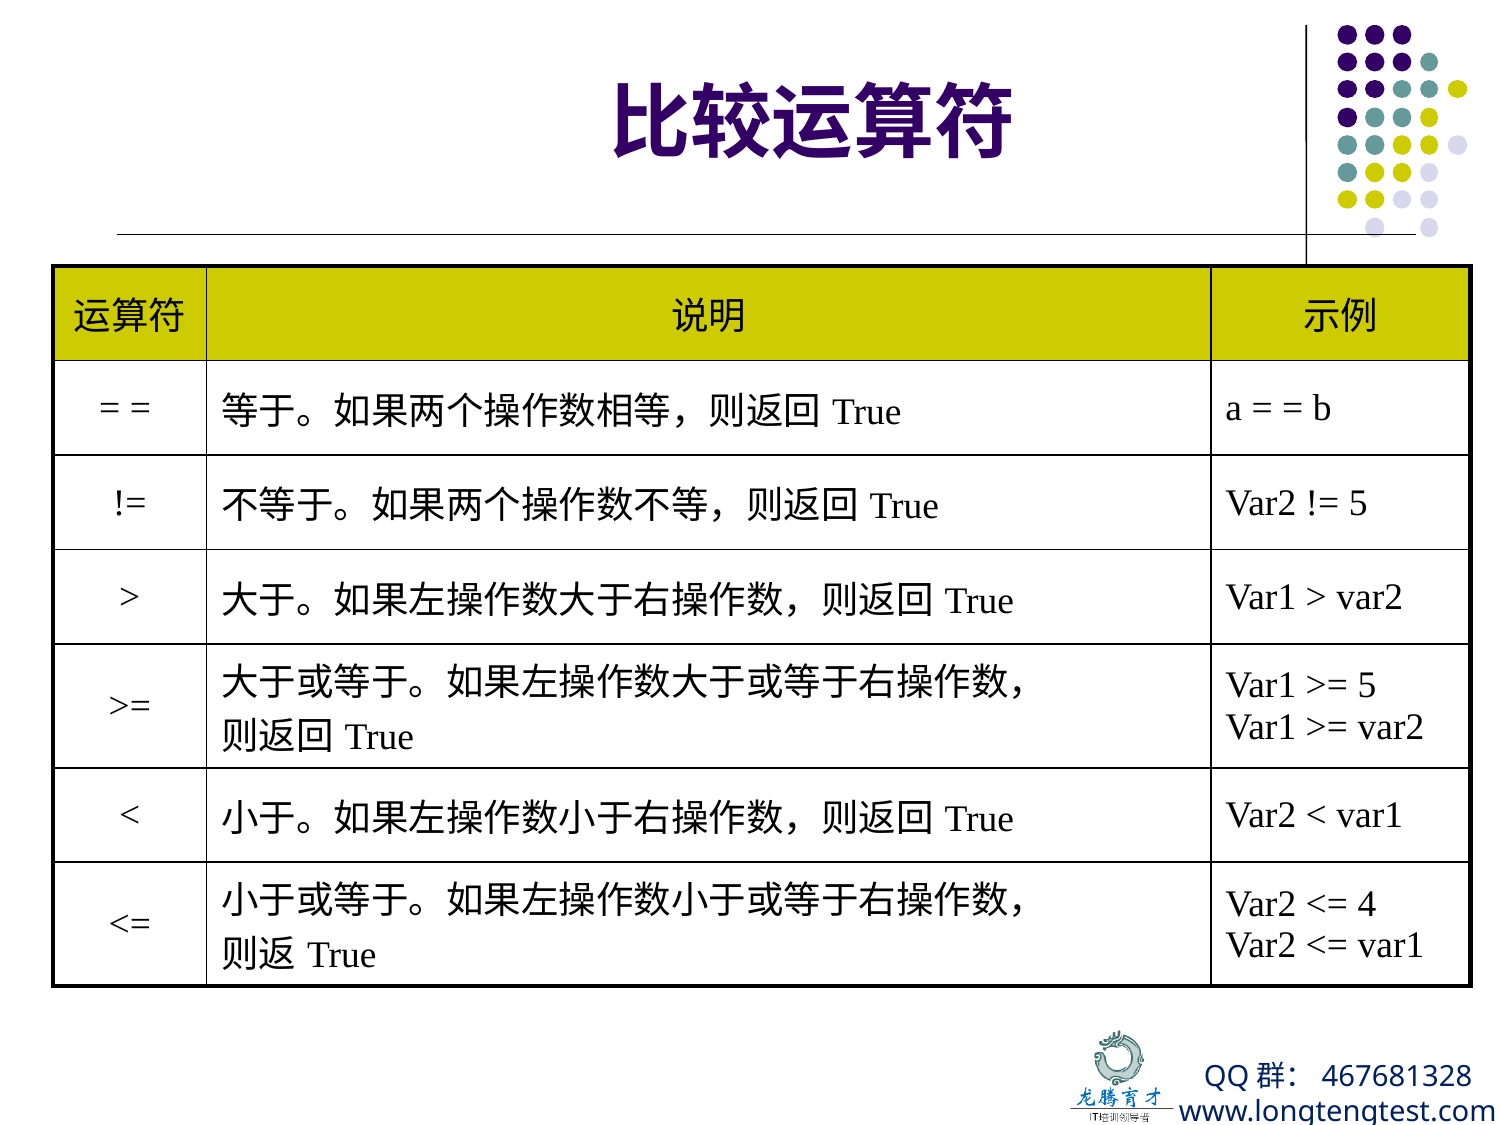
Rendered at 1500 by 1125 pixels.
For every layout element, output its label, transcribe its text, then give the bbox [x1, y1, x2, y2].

table_cell 等于。如果两个操作数相等，则返回True [207, 361, 1210, 454]
table_cell > [55, 550, 206, 643]
table_cell = = [55, 361, 206, 454]
table_cell >= [55, 645, 206, 767]
table_cell a = = b [1212, 361, 1468, 454]
table_cell Var1 >= 5 Var1 >= var2 [1212, 645, 1468, 767]
title 比较运算符 [200, 45, 1425, 175]
table_cell Var2 < var1 [1212, 769, 1468, 861]
table_cell 小于。如果左操作数小于右操作数，则返回True [207, 769, 1210, 861]
table_header 运算符 [55, 268, 206, 360]
table_cell != [55, 456, 206, 549]
table_header 示例 [1212, 268, 1468, 360]
table_cell <= [55, 863, 206, 984]
table_cell 小于或等于。如果左操作数小于或等于右操作数， 则返True [207, 863, 1210, 984]
table_cell Var1 > var2 [1212, 550, 1468, 643]
table_cell 大于。如果左操作数大于右操作数，则返回True [207, 550, 1210, 643]
picture [1068, 1028, 1176, 1125]
table_cell 不等于。如果两个操作数不等，则返回True [207, 456, 1210, 549]
table_cell < [55, 769, 206, 861]
table_header 说明 [207, 268, 1210, 360]
table_cell Var2 != 5 [1212, 456, 1468, 549]
table_cell 大于或等于。如果左操作数大于或等于右操作数， 则返回True [207, 645, 1210, 767]
table_cell Var2 <= 4 Var2 <= var1 [1212, 863, 1468, 984]
